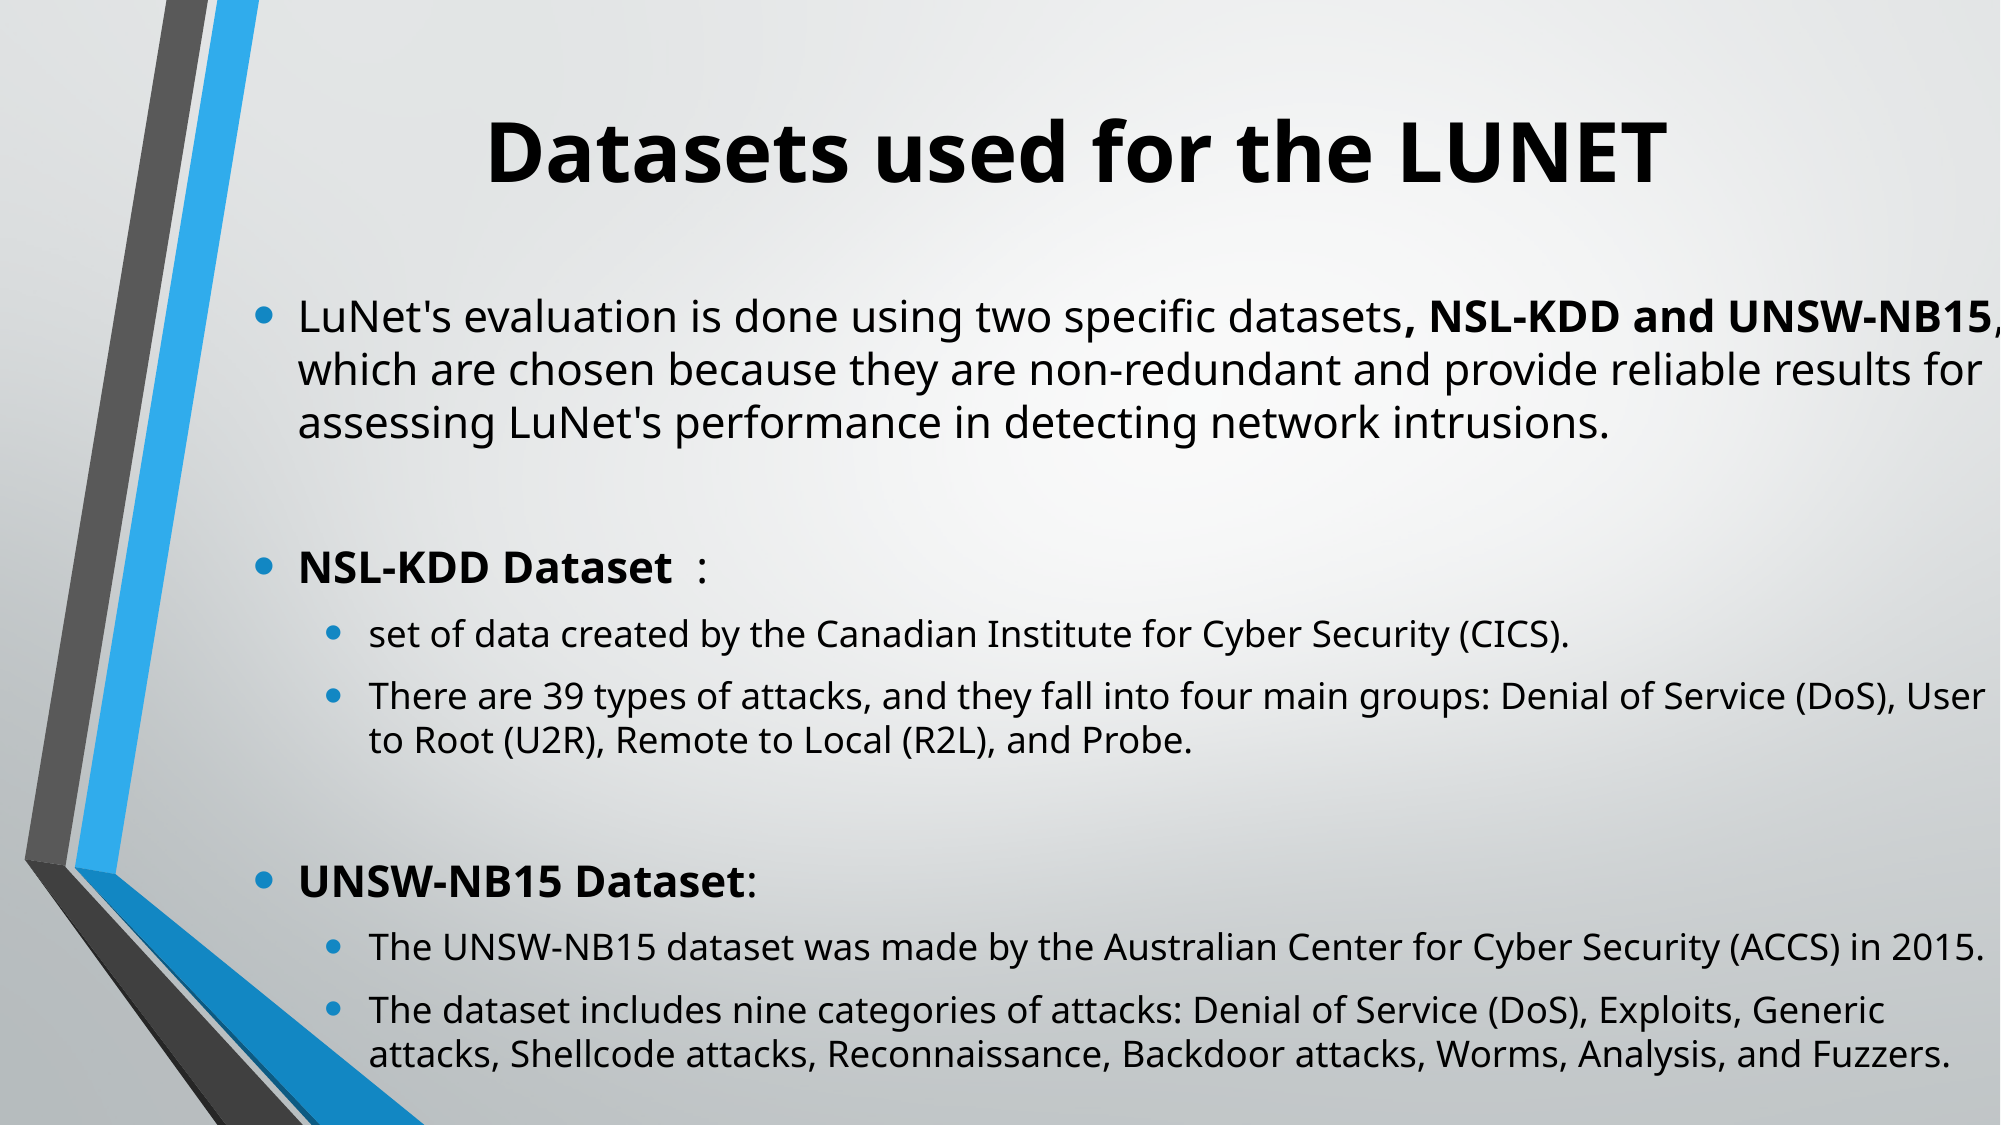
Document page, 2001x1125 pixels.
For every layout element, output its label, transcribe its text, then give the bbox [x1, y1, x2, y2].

title Datasets used for the LUNET [255, 5, 1899, 281]
list LuNet's evaluation is done using two specific datasets, NSL-KDD and UNSW-NB15, which are chosen because they are non-redundant and provide reliable results for assessing LuNet's performance in detecting network intrusions. NSL-KDD Dataset : set of data created by the Canadian Institute for Cyber Security (CICS). There are 39 types of attacks, and they fall into four main groups: Denial of Service (DoS), User to Root (U2R), Remote to Local (R2L), and Probe. UNSW-NB15 Dataset: The UNSW-NB15 dataset was made by the Australian Center for Cyber Security (ACCS) in 2015. The dataset includes nine categories of attacks: Denial of Service (DoS), Exploits, Generic attacks, Shellcode attacks, Reconnaissance, Backdoor attacks, Worms, Analysis, and Fuzzers. [237, 281, 2000, 1107]
